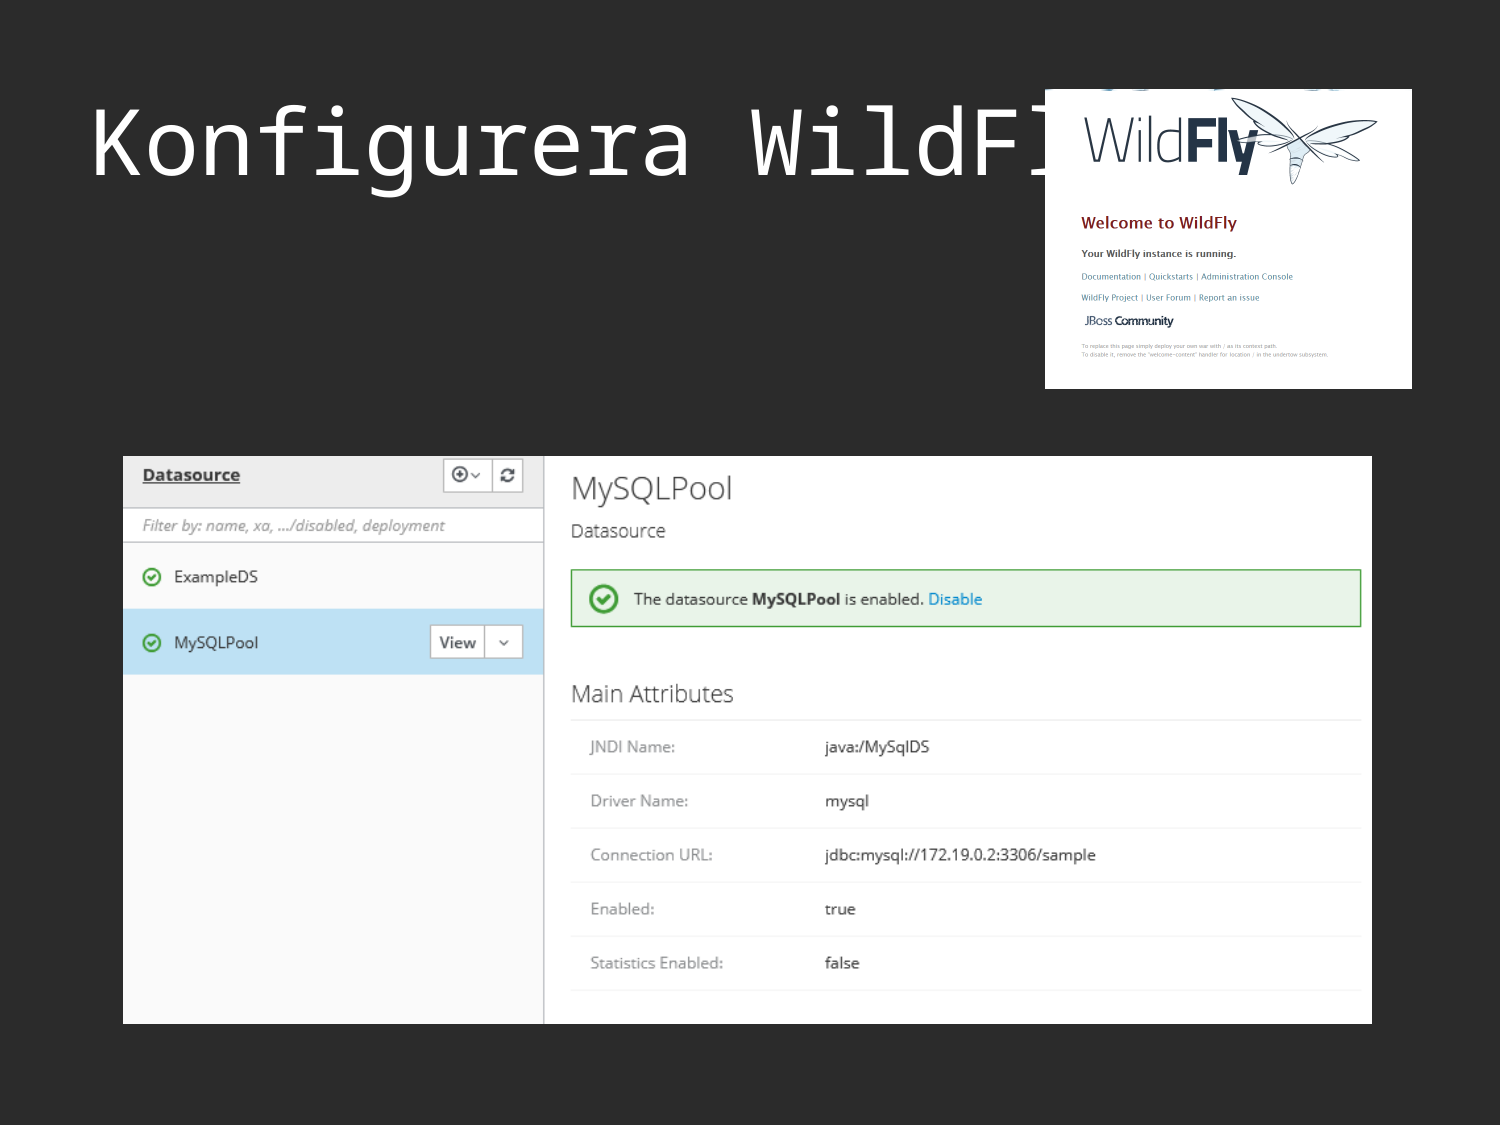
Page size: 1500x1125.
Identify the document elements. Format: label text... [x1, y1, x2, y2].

picture [123, 455, 1372, 1024]
title Konfigurera WildFly [75, 45, 1425, 233]
picture [1045, 89, 1412, 389]
